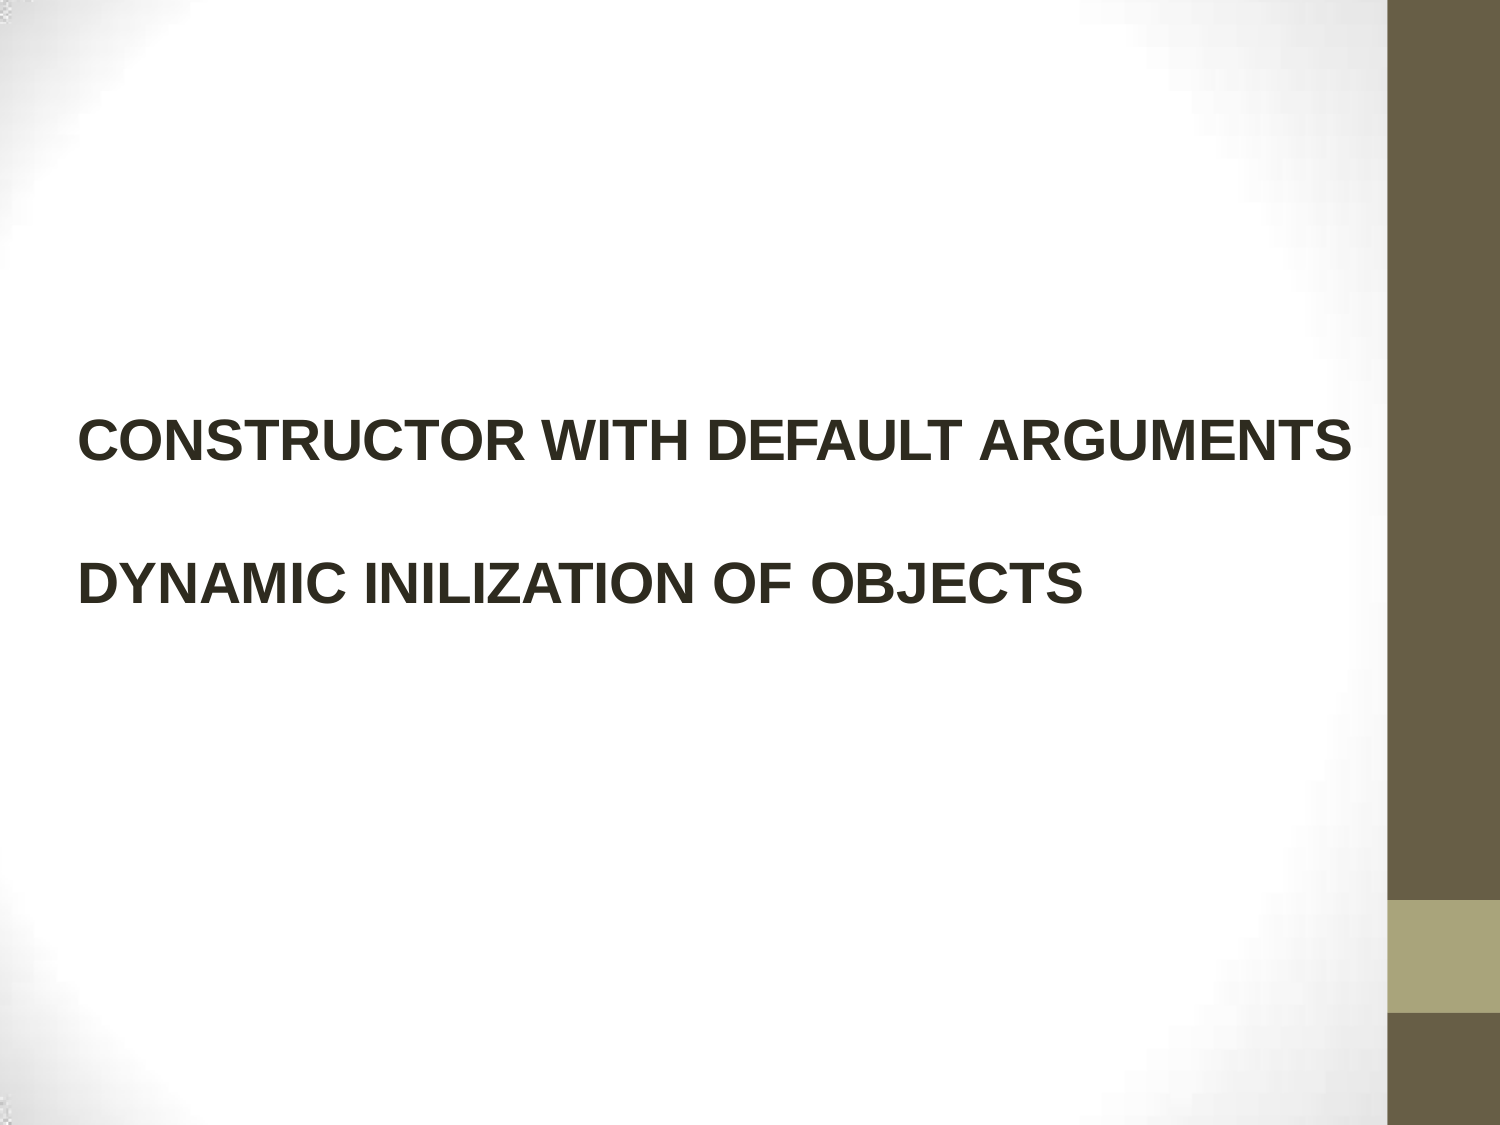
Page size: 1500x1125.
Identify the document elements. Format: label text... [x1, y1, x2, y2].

text_box CONSTRUCTOR WITH DEFAULT ARGUMENTS DYNAMIC INILIZATION OF OBJECTS [74, 399, 1367, 615]
picture [0, 0, 1387, 1125]
